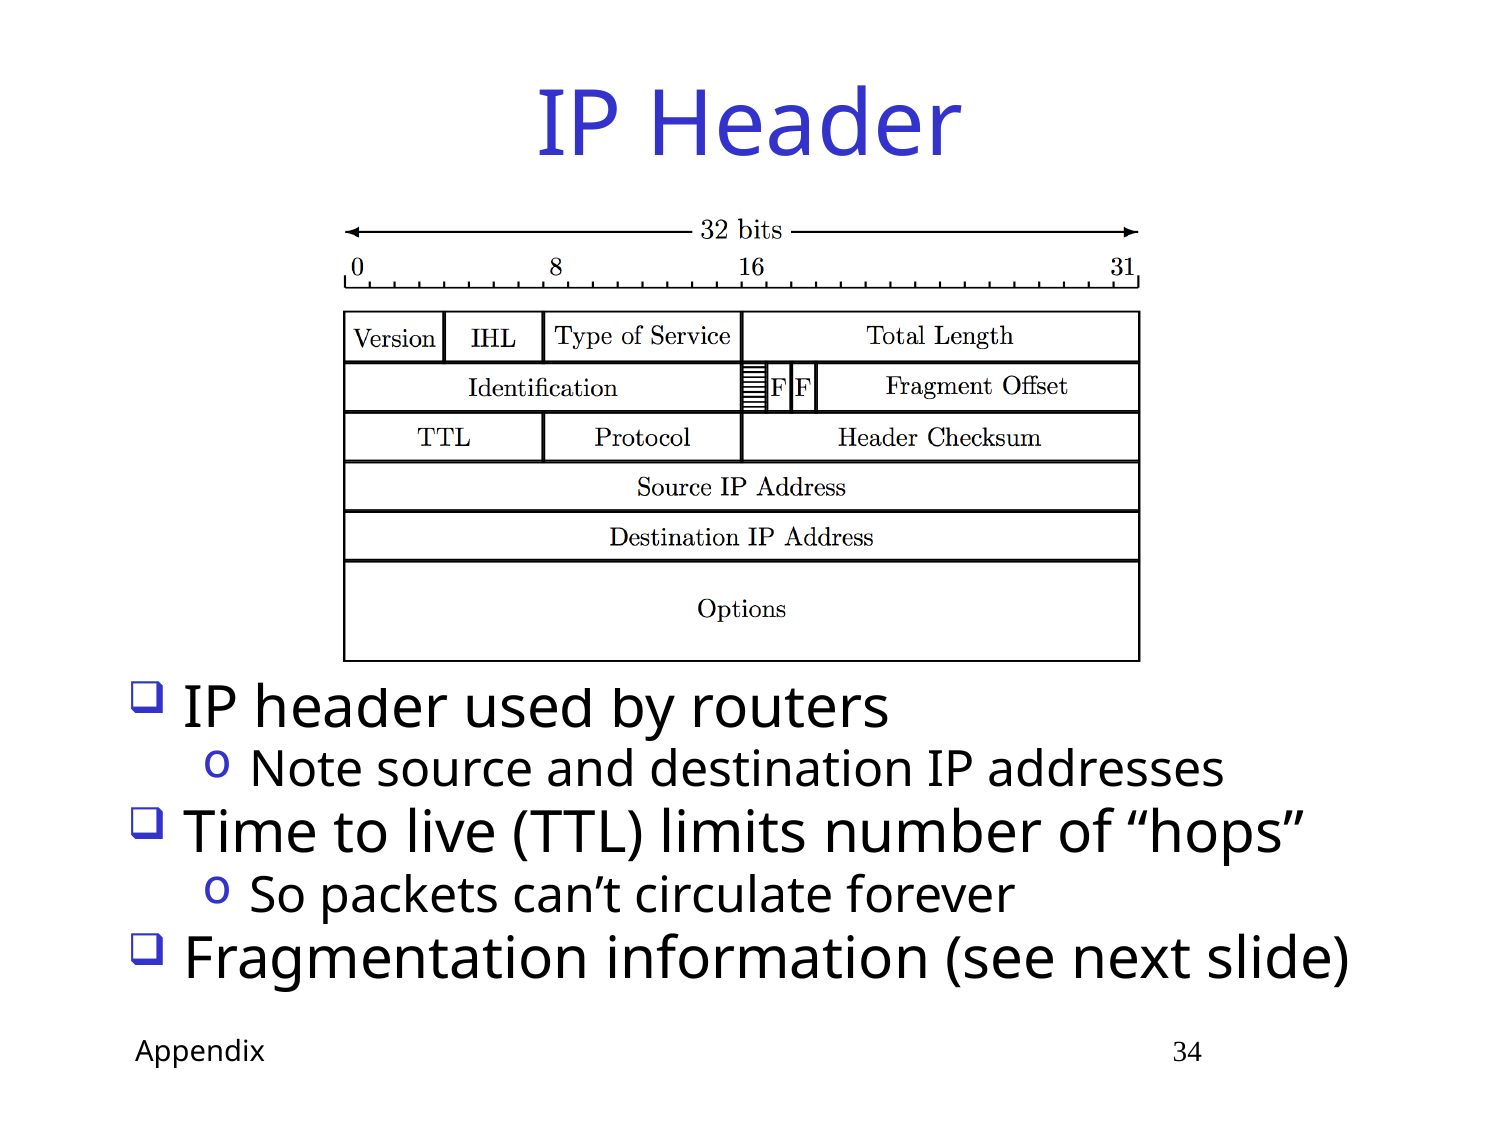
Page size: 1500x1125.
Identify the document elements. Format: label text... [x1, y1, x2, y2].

footer Appendix 34 [112, 1024, 1401, 1101]
title IP Header [112, 37, 1388, 201]
list IP header used by routers Note source and destination IP addresses Time to live (TTL) limits number of “hops” So packets can’t circulate forever Fragmentation information (see next slide) [112, 674, 1401, 1001]
picture [324, 199, 1163, 688]
